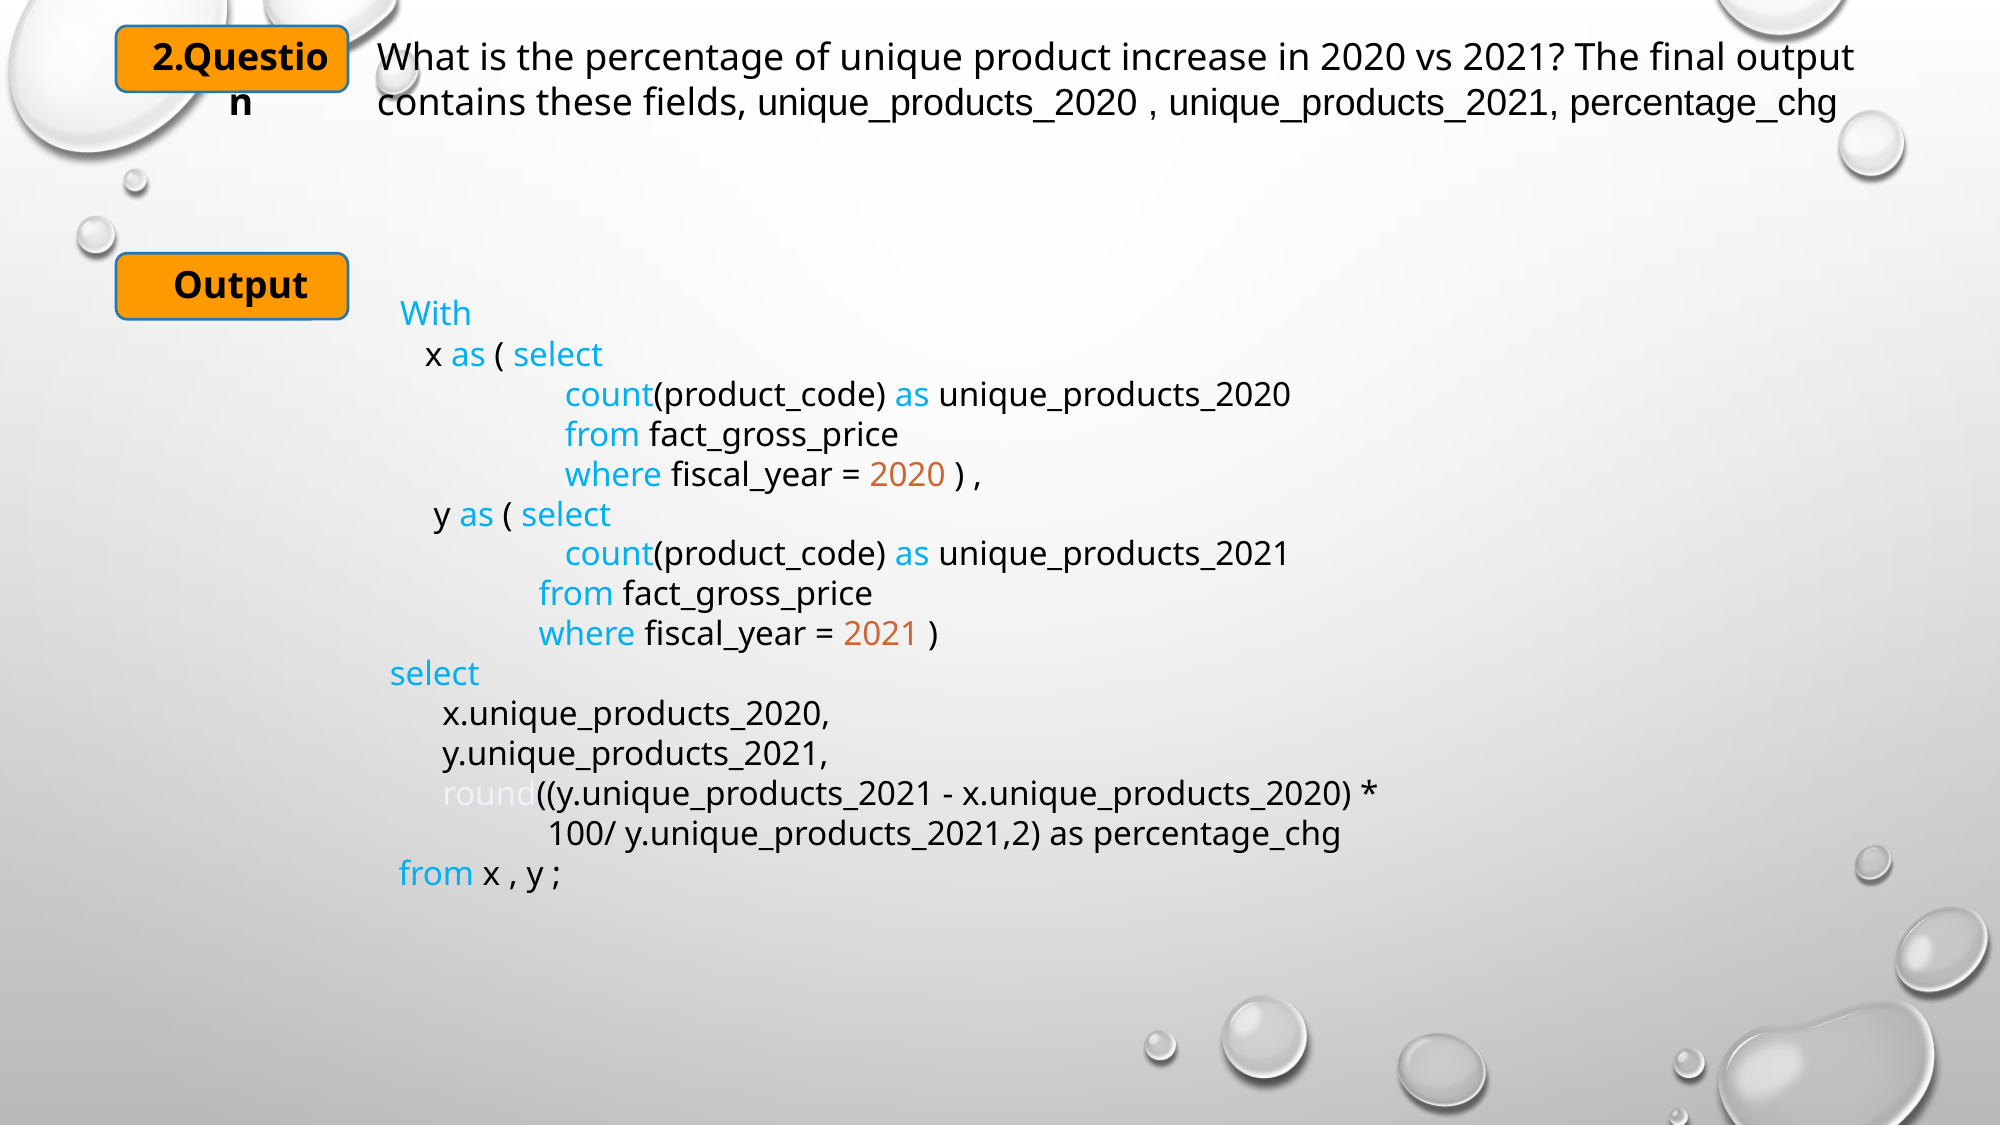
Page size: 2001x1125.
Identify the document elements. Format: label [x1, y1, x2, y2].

picture [0, 0, 2000, 1125]
text_box [115, 25, 1873, 324]
text_box [115, 252, 1755, 1059]
